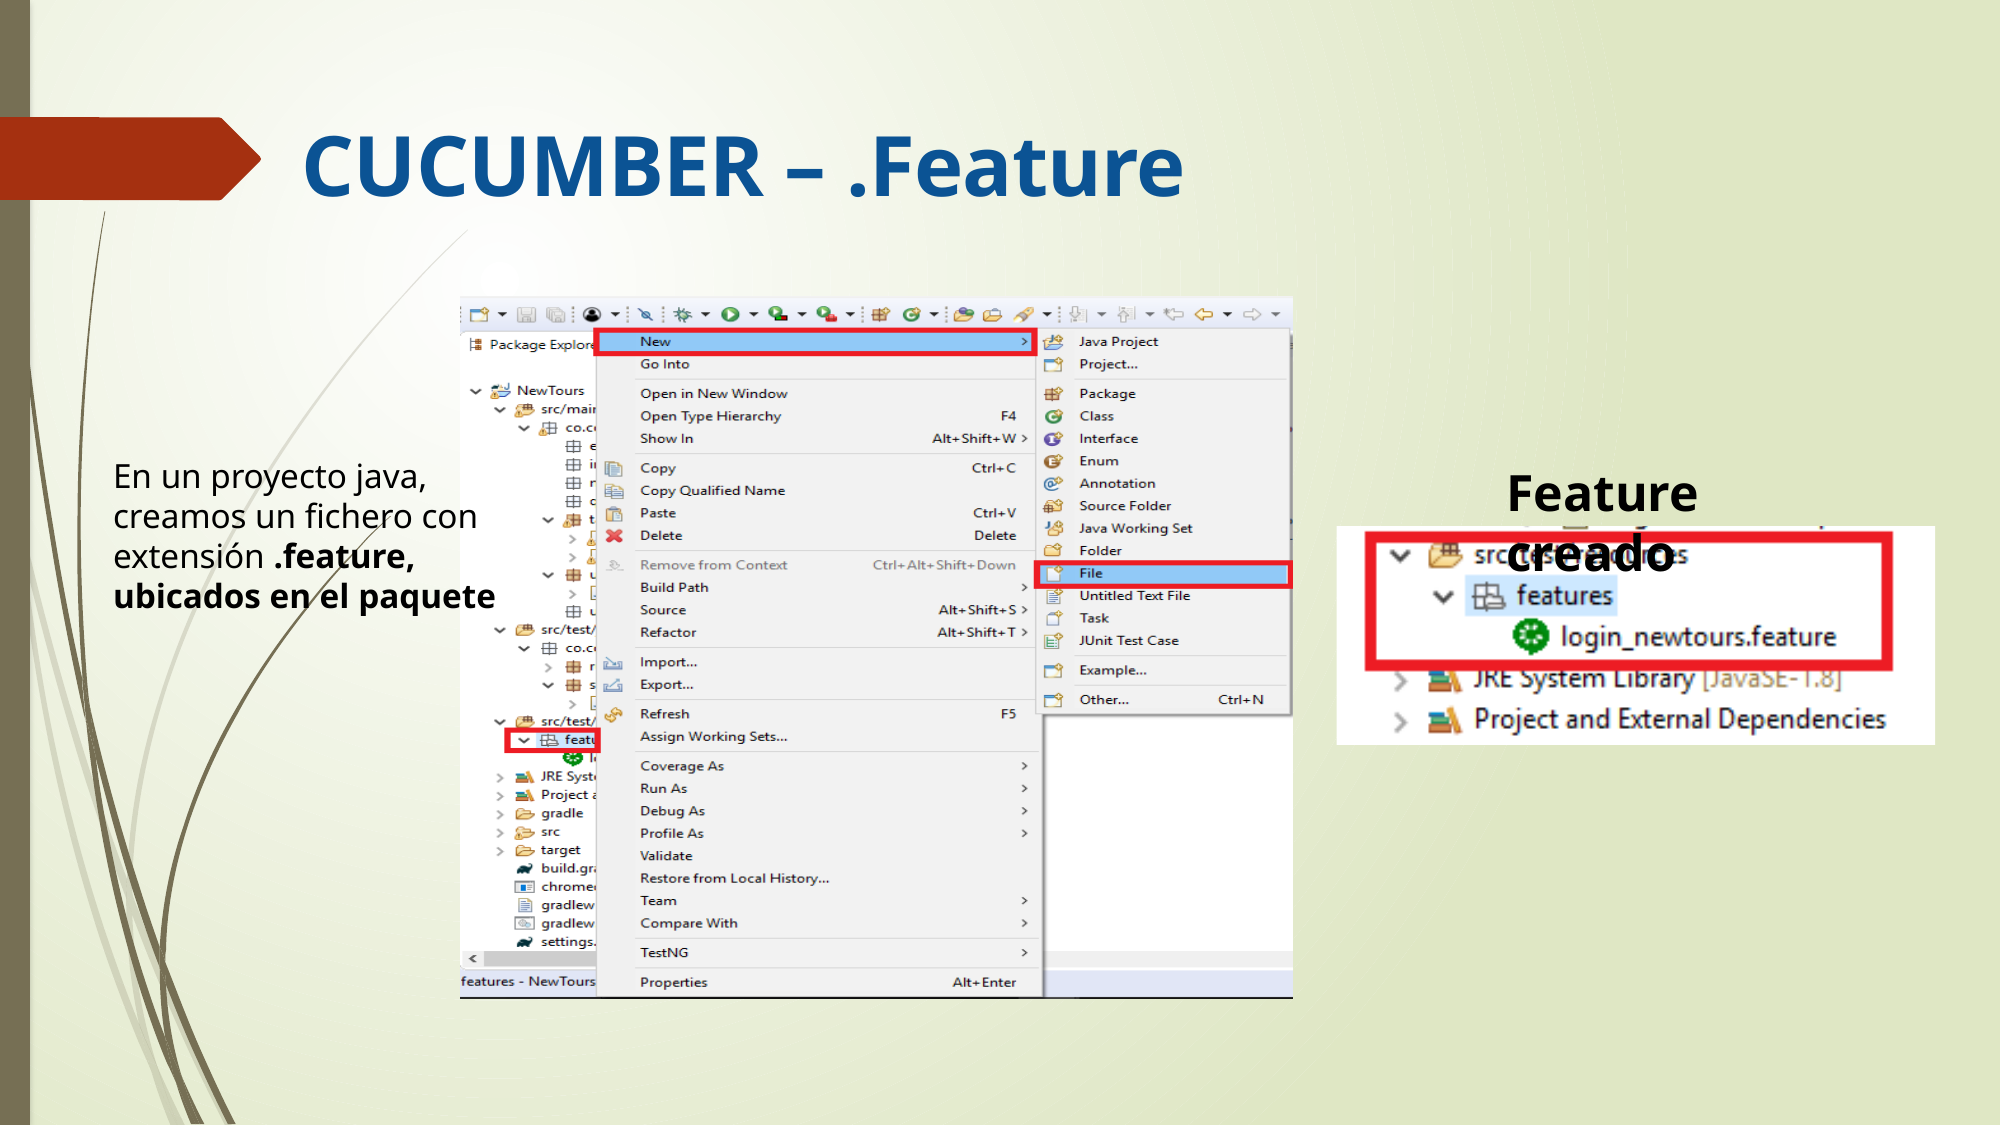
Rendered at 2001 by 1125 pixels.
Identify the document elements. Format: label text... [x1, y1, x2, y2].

text_box CUCUMBER – .Feature [281, 52, 1492, 233]
picture [460, 296, 1293, 999]
picture [1336, 525, 1936, 746]
text_box Feature creado [1491, 454, 1818, 525]
text_box En un proyecto java, creamos un fichero con extensión .feature, ubicados en el paquete [98, 448, 455, 623]
